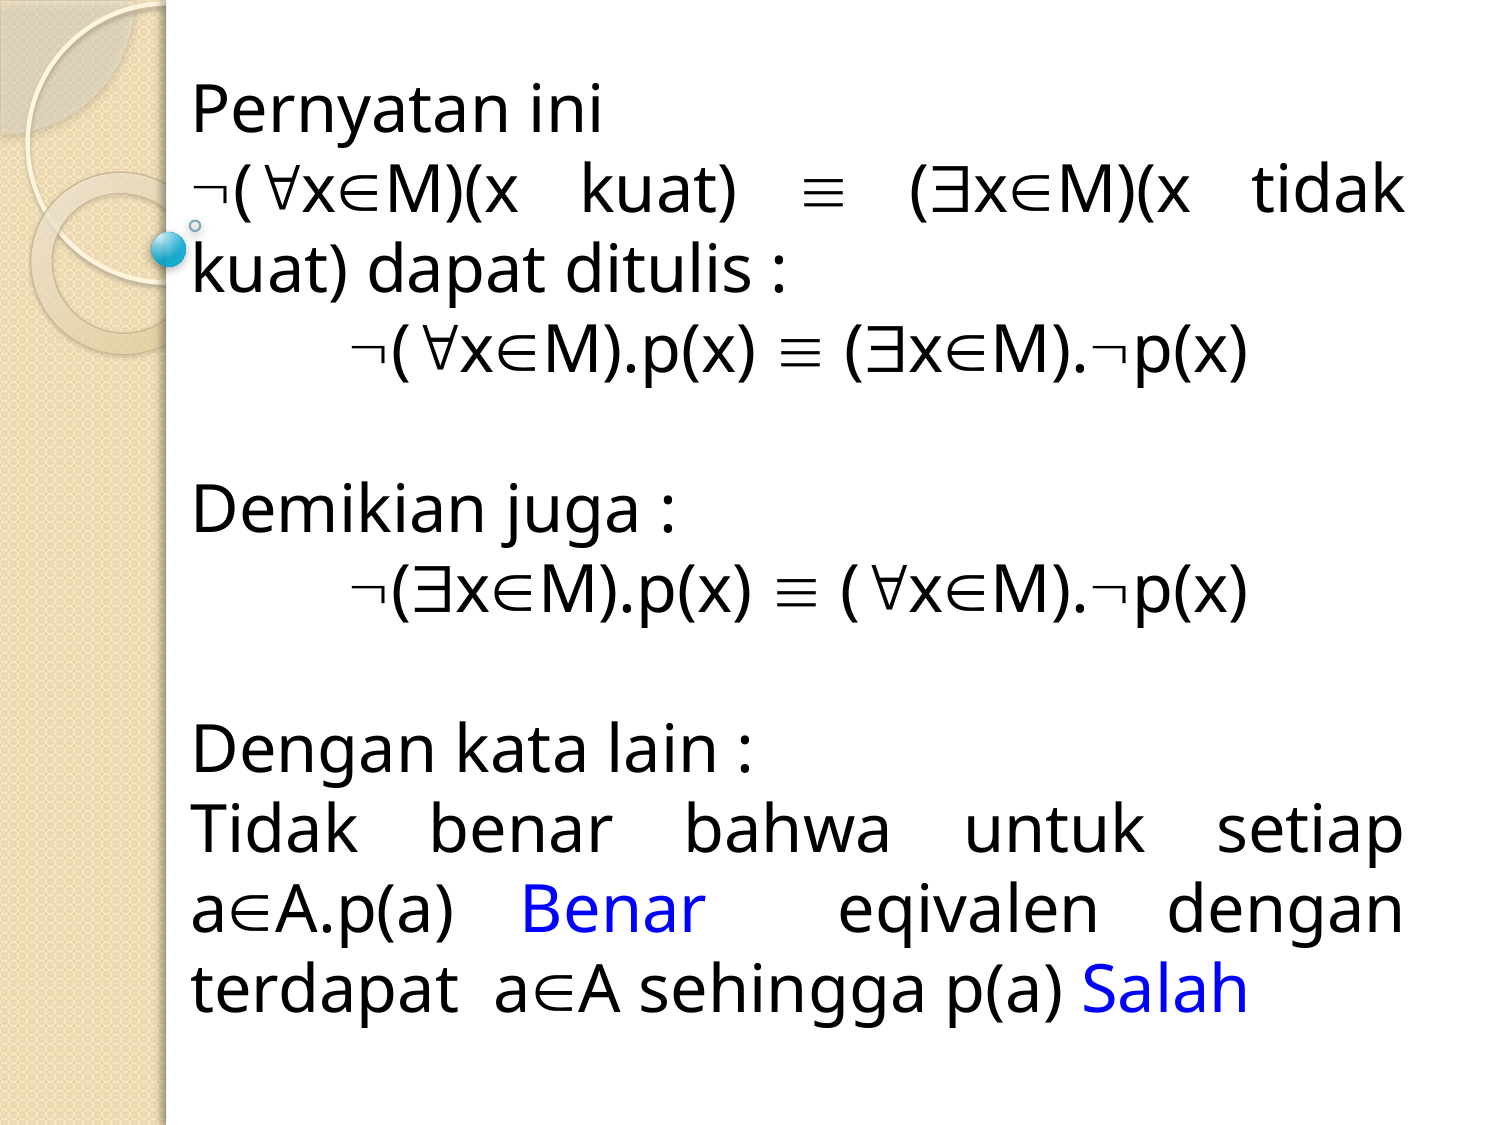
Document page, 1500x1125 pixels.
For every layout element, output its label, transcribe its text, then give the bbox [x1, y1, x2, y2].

text_box Pernyatan ini (xM)(x kuat)  (xM)(x tidak kuat) dapat ditulis : (xM).p(x)  (xM).p(x) Demikian juga : (xM).p(x)  (xM).p(x) Dengan kata lain : Tidak benar bahwa untuk setiap aA.p(a) Benar eqivalen dengan terdapat aA sehingga p(a) Salah [175, 58, 1422, 1033]
